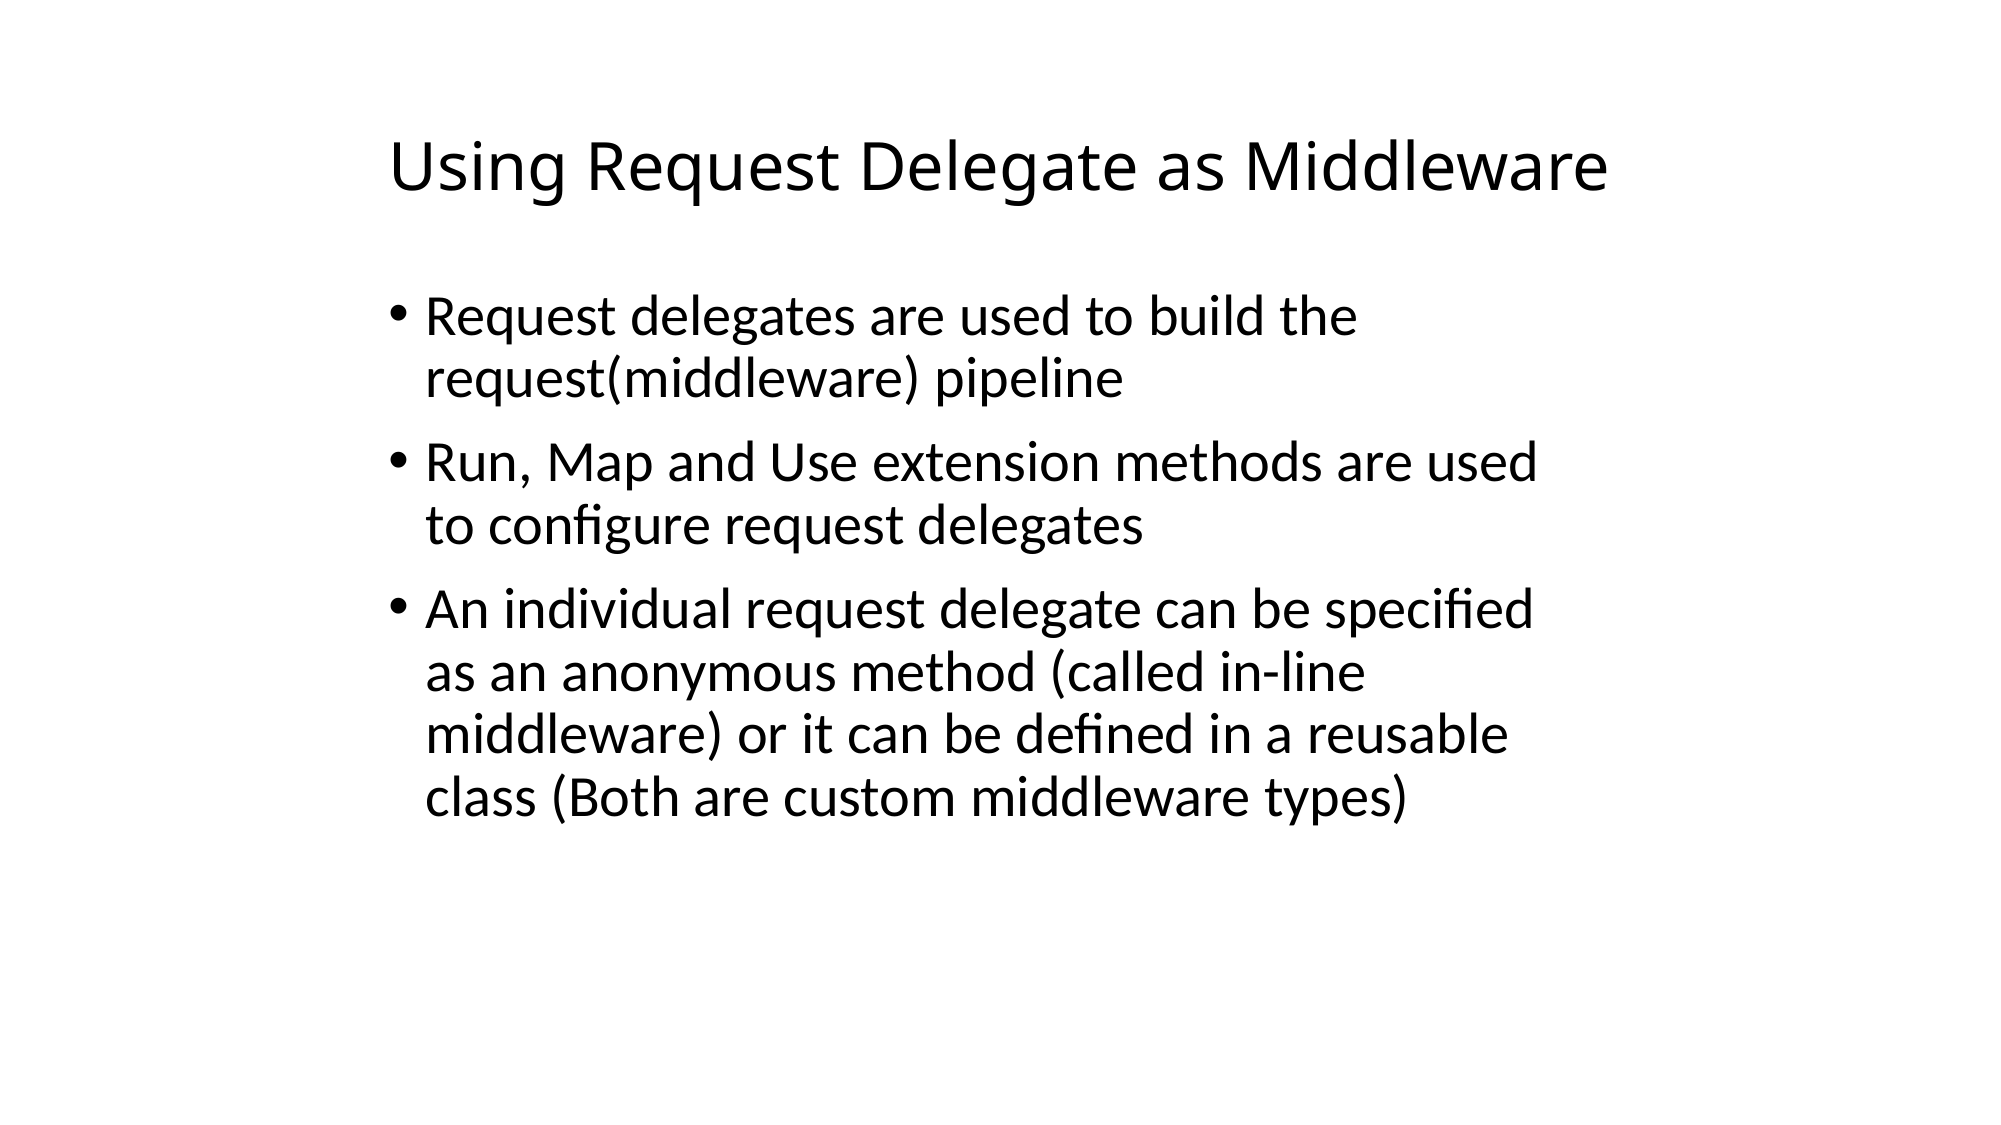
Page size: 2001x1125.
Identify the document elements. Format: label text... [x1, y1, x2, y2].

list Request delegates are used to build the request(middleware) pipeline Run, Map and Use extension methods are used to configure request delegates An individual request delegate can be specified as an anonymous method (called in-line middleware) or it can be defined in a reusable class (Both are custom middleware types) [373, 277, 1598, 992]
title Using Request Delegate as Middleware [137, 59, 1863, 278]
